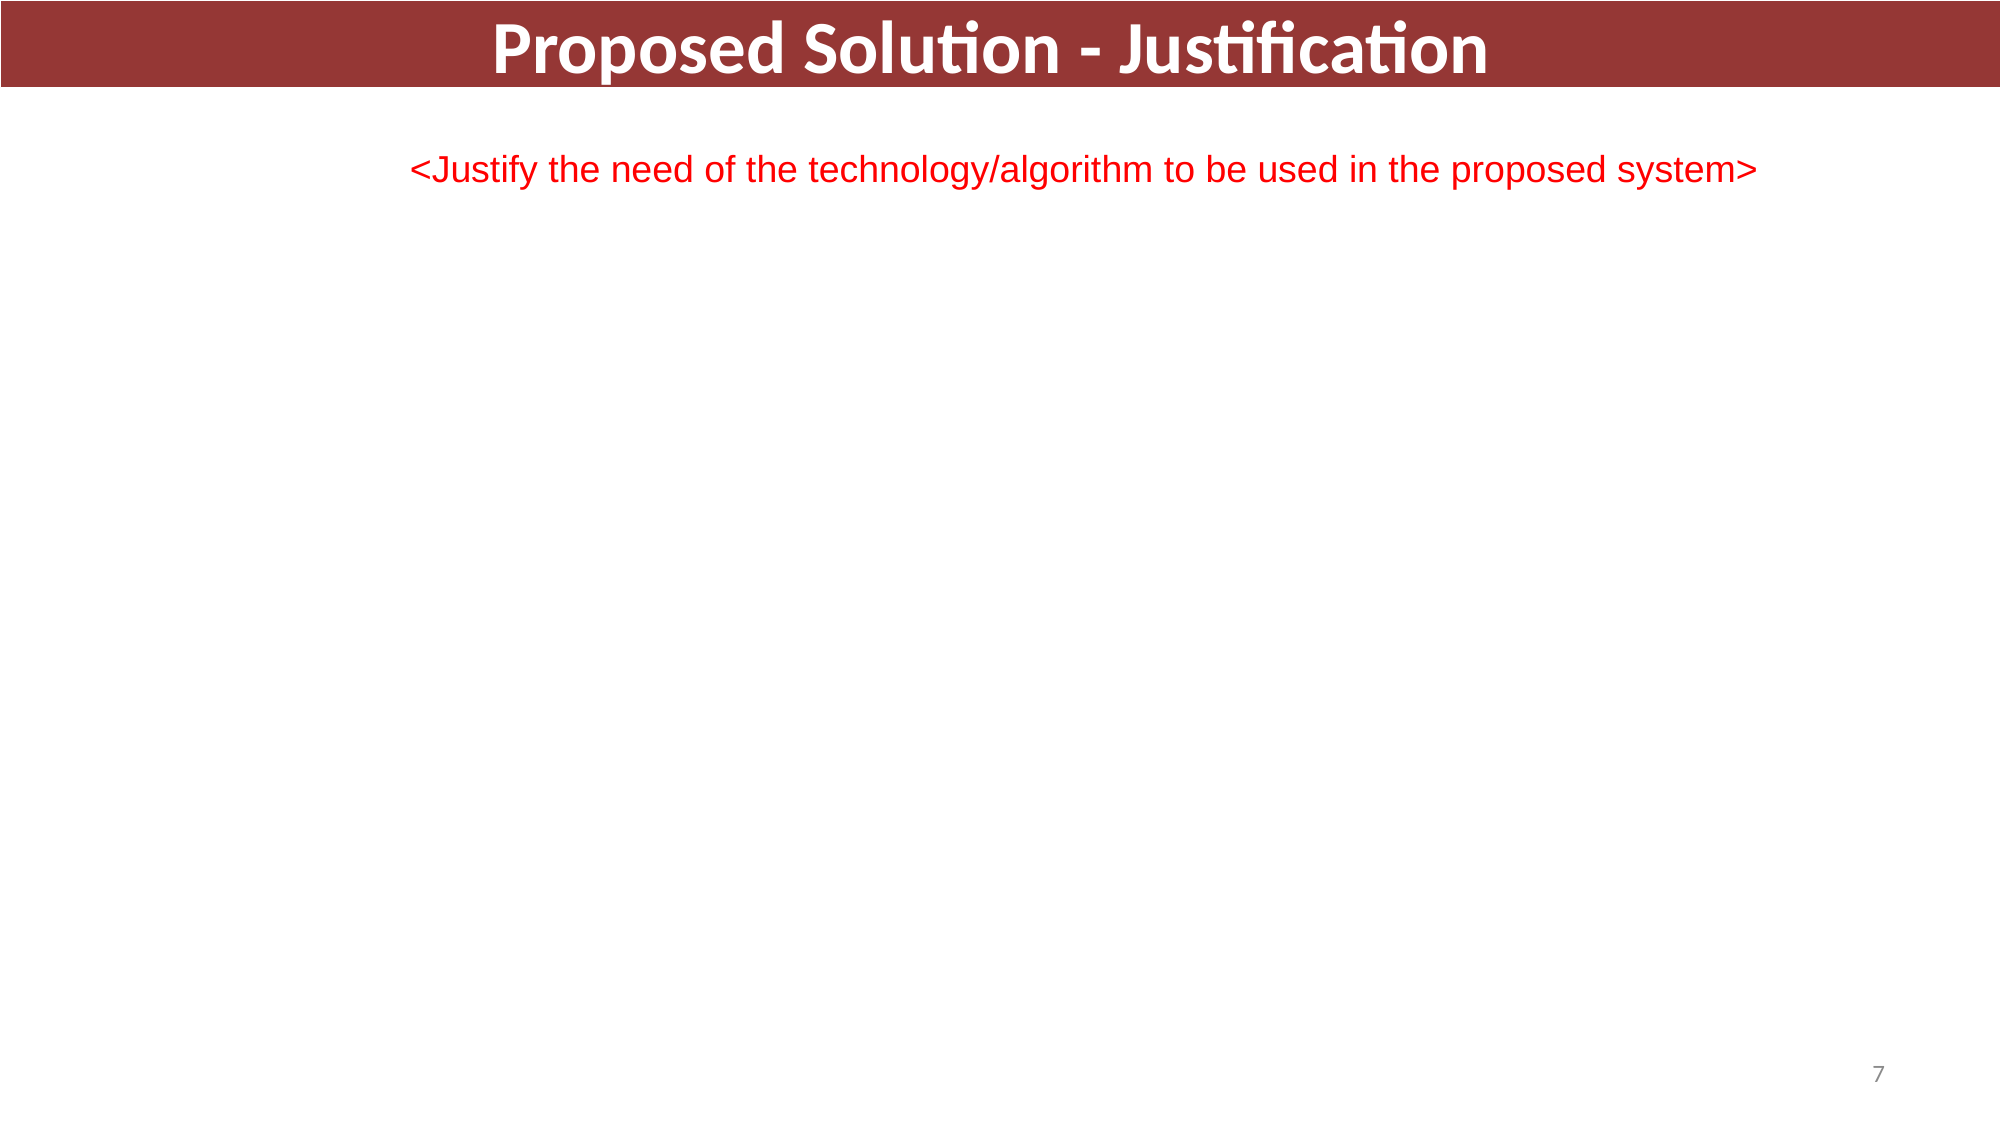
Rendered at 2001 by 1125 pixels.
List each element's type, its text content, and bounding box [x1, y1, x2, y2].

text_box Proposed Solution - Justification [0, 0, 2000, 89]
text_box <Justify the need of the technology/algorithm to be used in the proposed system> [394, 137, 1774, 198]
slide_number 7 [1433, 1042, 1900, 1103]
